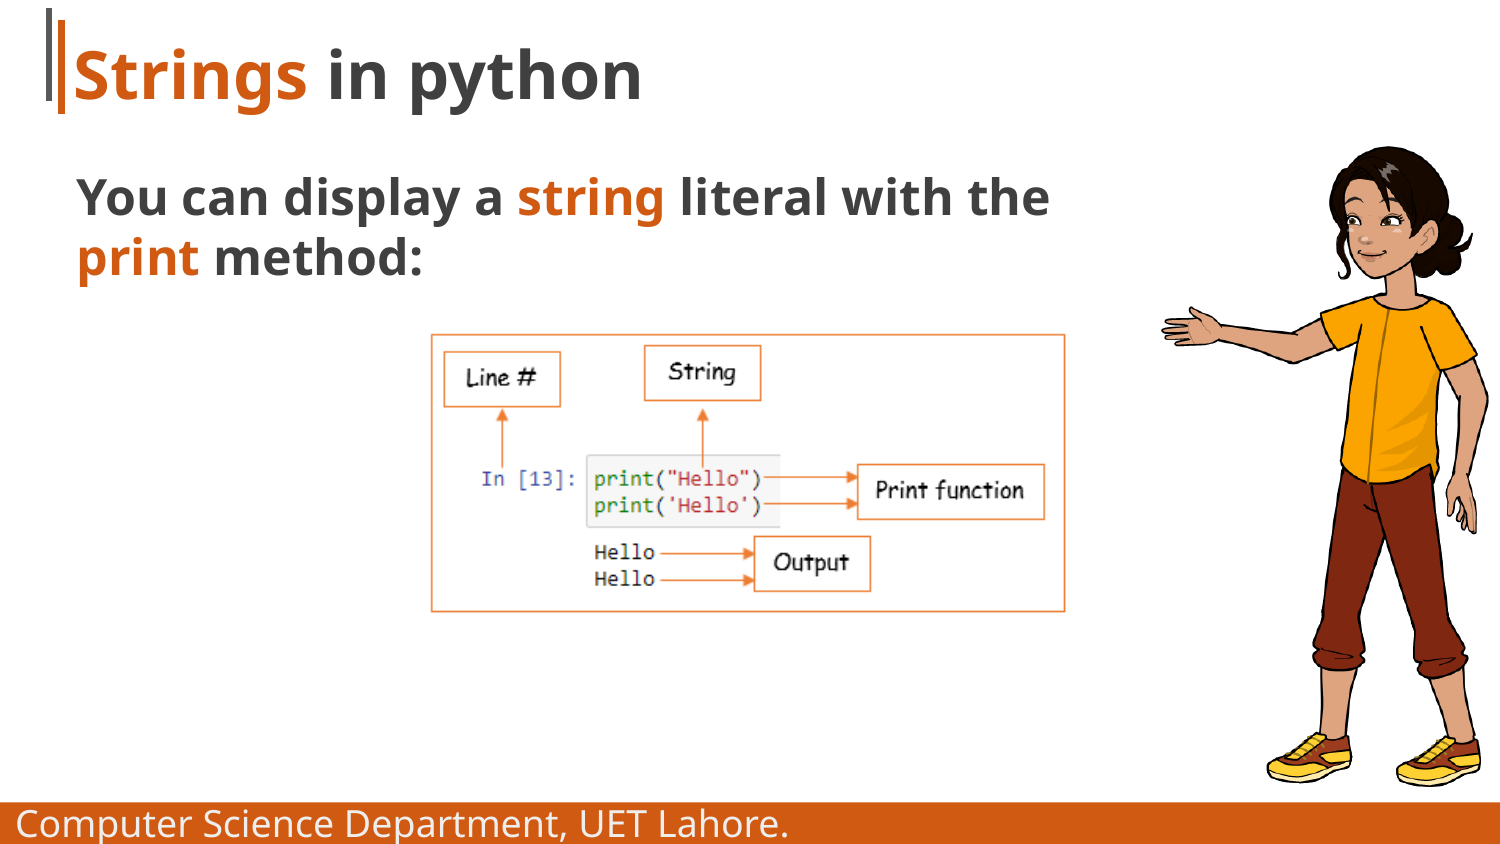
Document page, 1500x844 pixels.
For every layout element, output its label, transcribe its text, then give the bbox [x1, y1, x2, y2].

picture [1156, 143, 1497, 792]
title Strings in python [0, 0, 1500, 130]
text_box [957, 802, 1500, 844]
picture [425, 328, 1075, 623]
text_box Computer Science Department, UET Lahore. [0, 792, 957, 844]
text_box You can display a string literal with the print method: [49, 149, 1141, 300]
